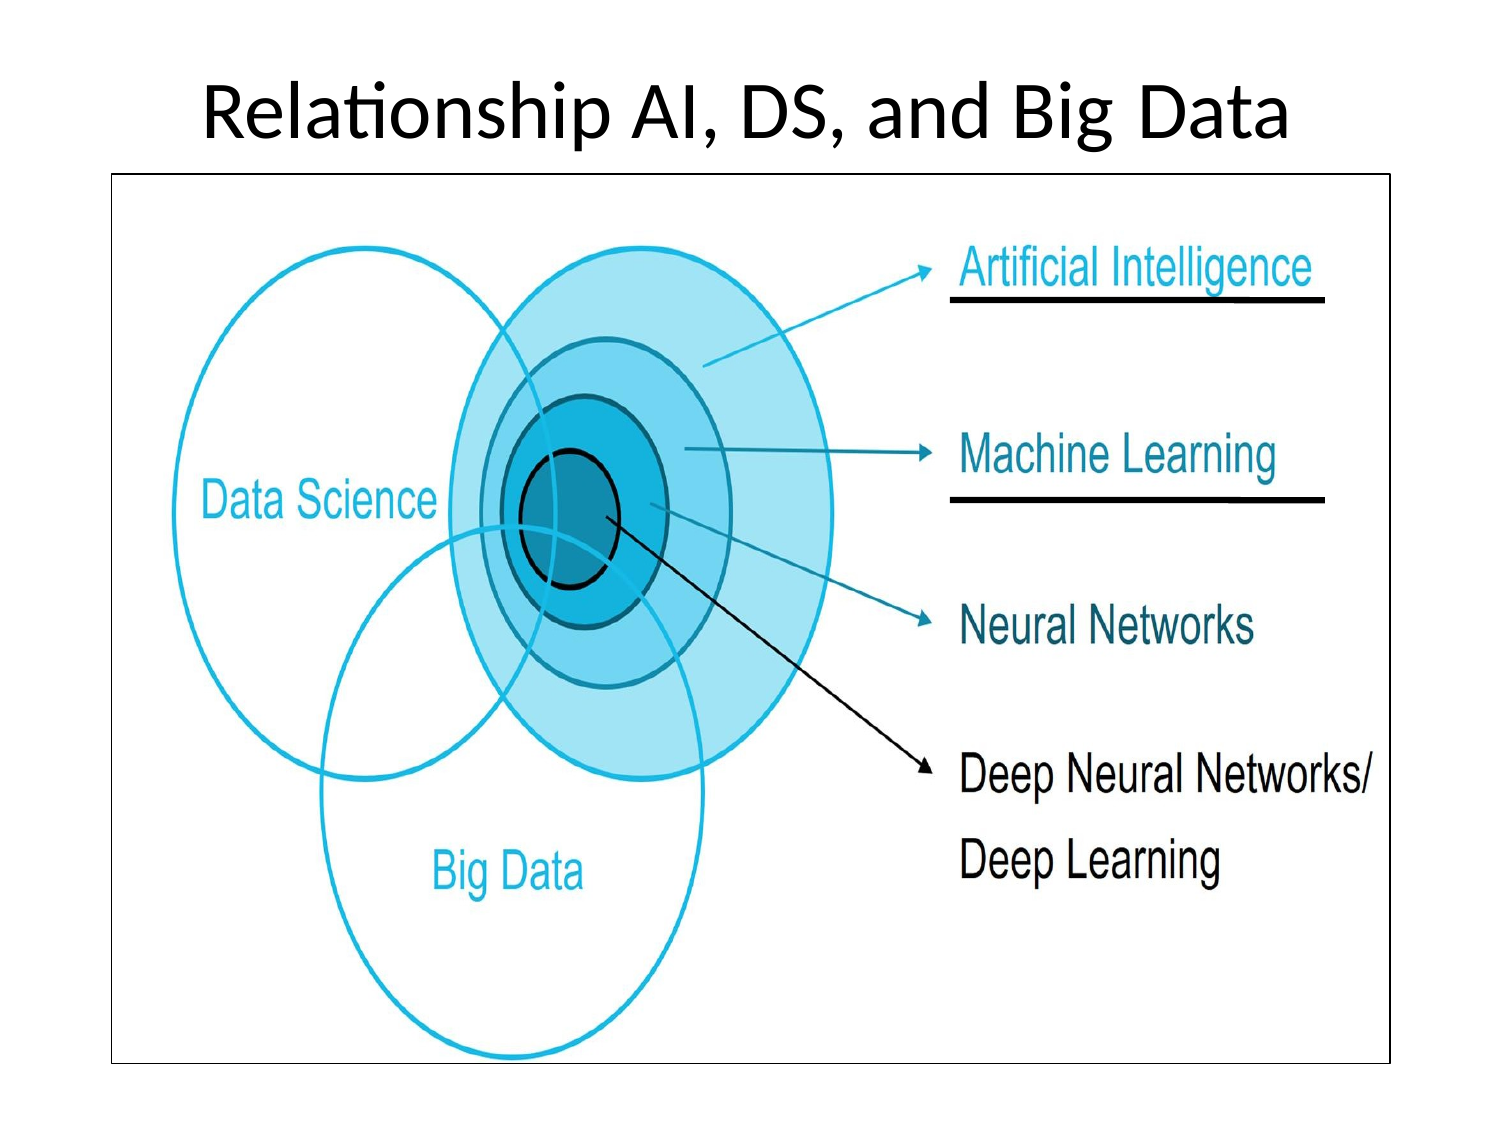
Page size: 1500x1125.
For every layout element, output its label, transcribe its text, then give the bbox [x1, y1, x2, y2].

title Relationship AI, DS, and Big Data [199, 53, 1303, 171]
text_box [110, 173, 1391, 1065]
